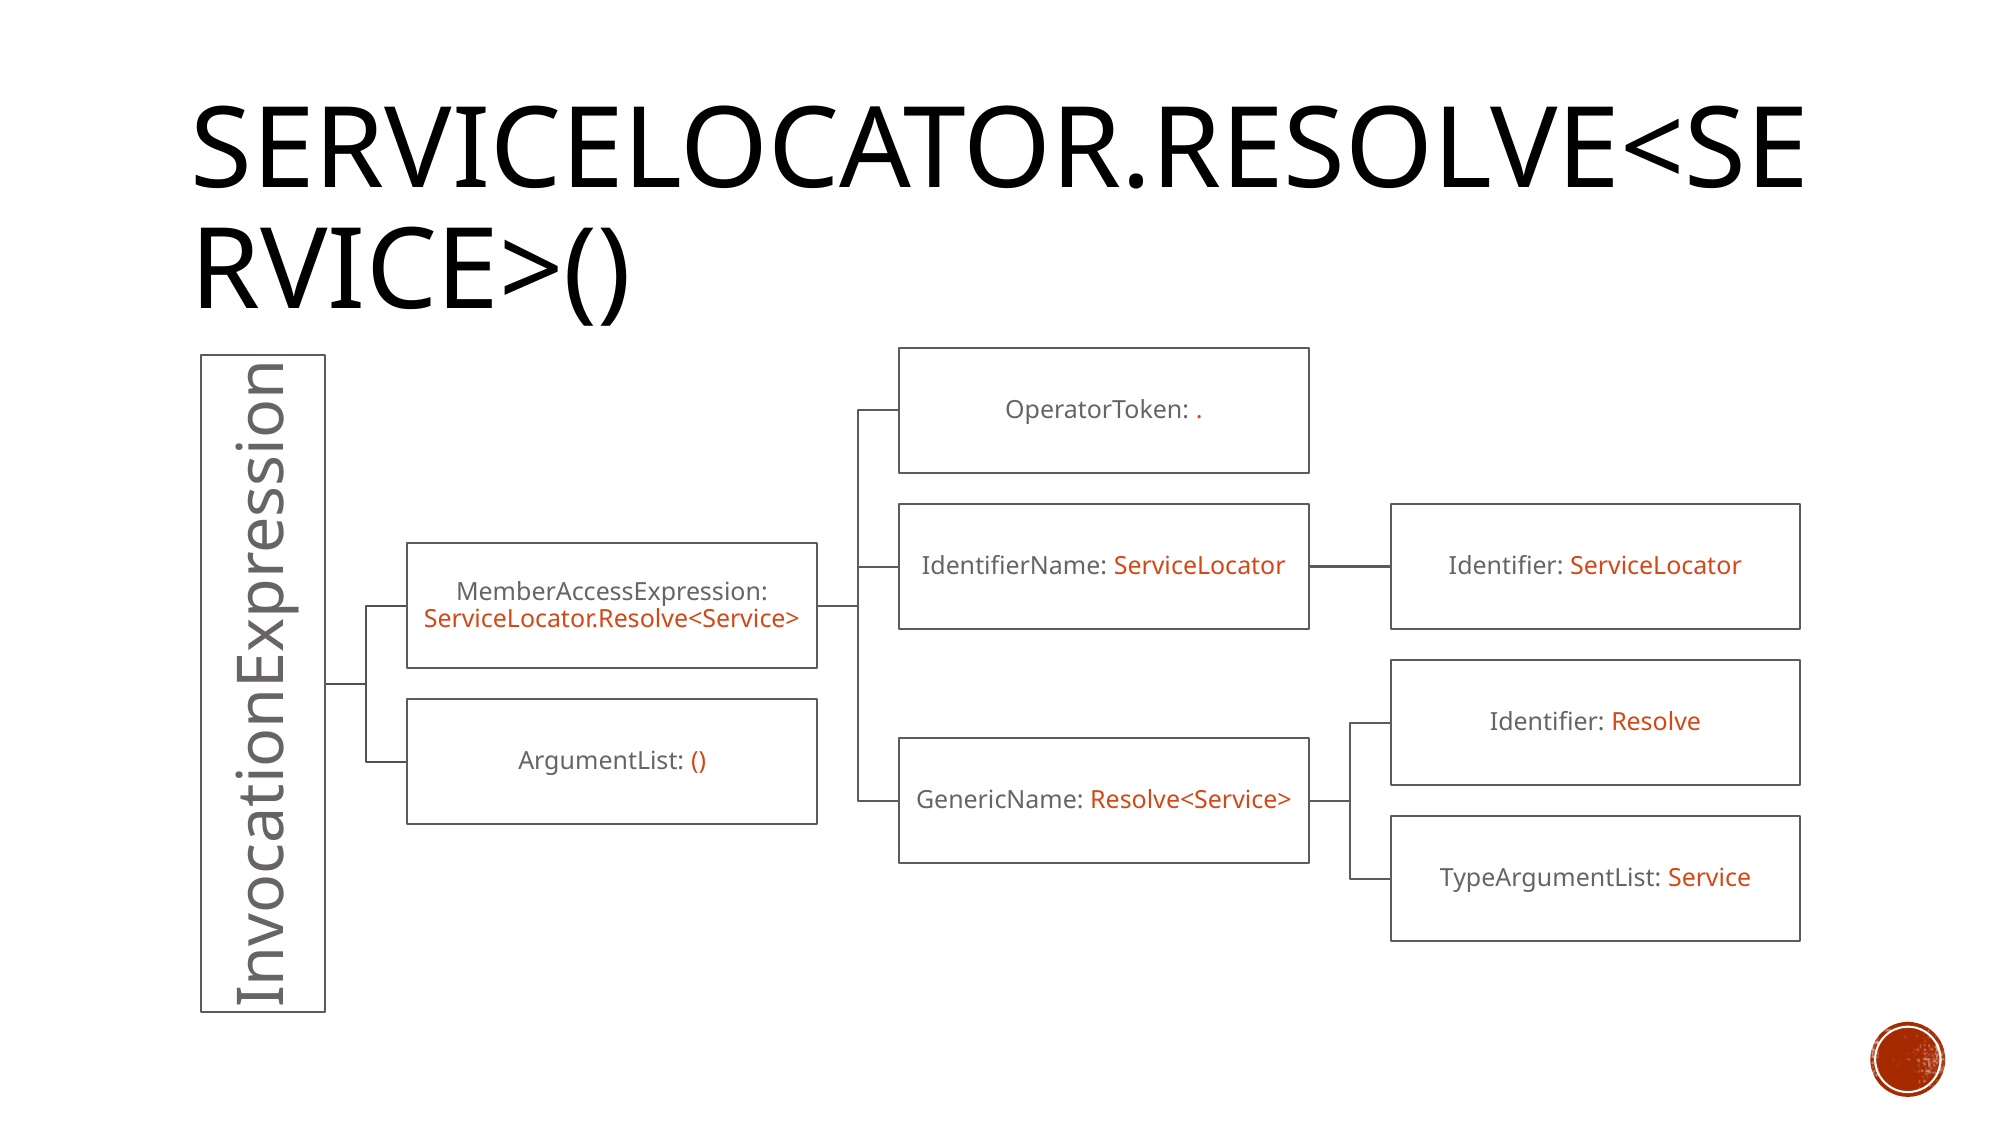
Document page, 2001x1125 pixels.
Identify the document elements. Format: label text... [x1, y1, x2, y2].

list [176, 354, 1826, 1011]
title ServiceLocator.Resolve<SERVICe>() [175, 79, 1826, 344]
